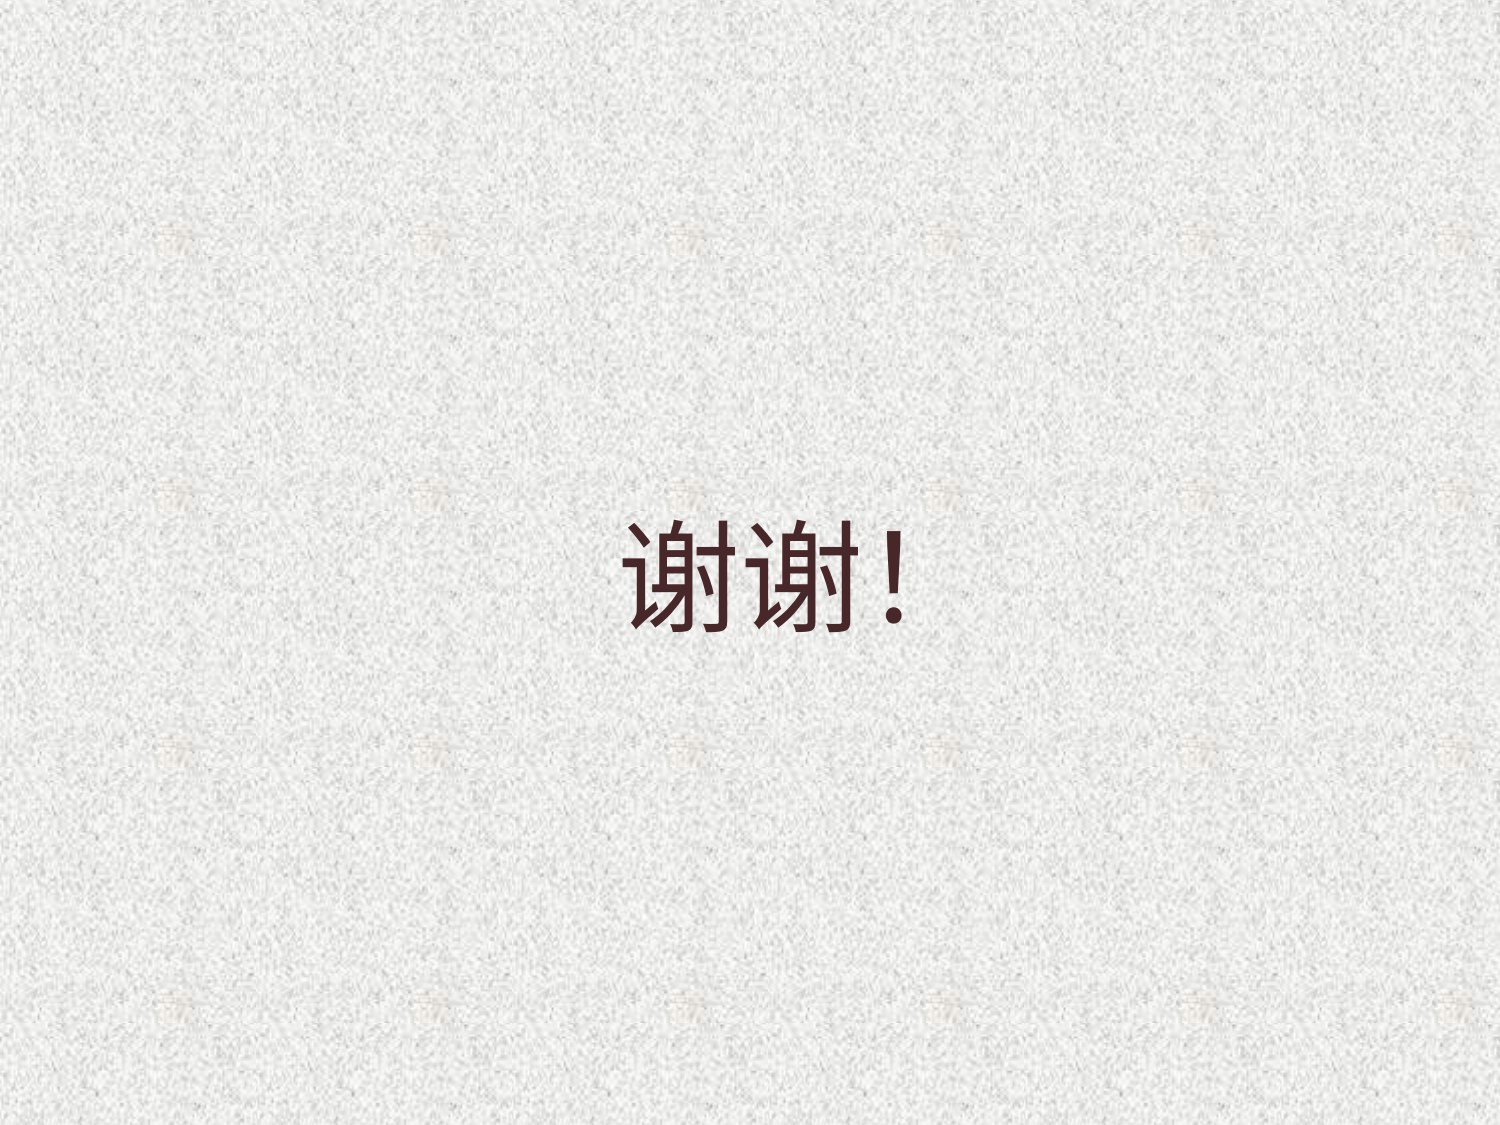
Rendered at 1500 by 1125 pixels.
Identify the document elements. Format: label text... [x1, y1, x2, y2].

picture [0, 0, 1500, 1125]
text_box 谢谢！ [611, 495, 993, 654]
